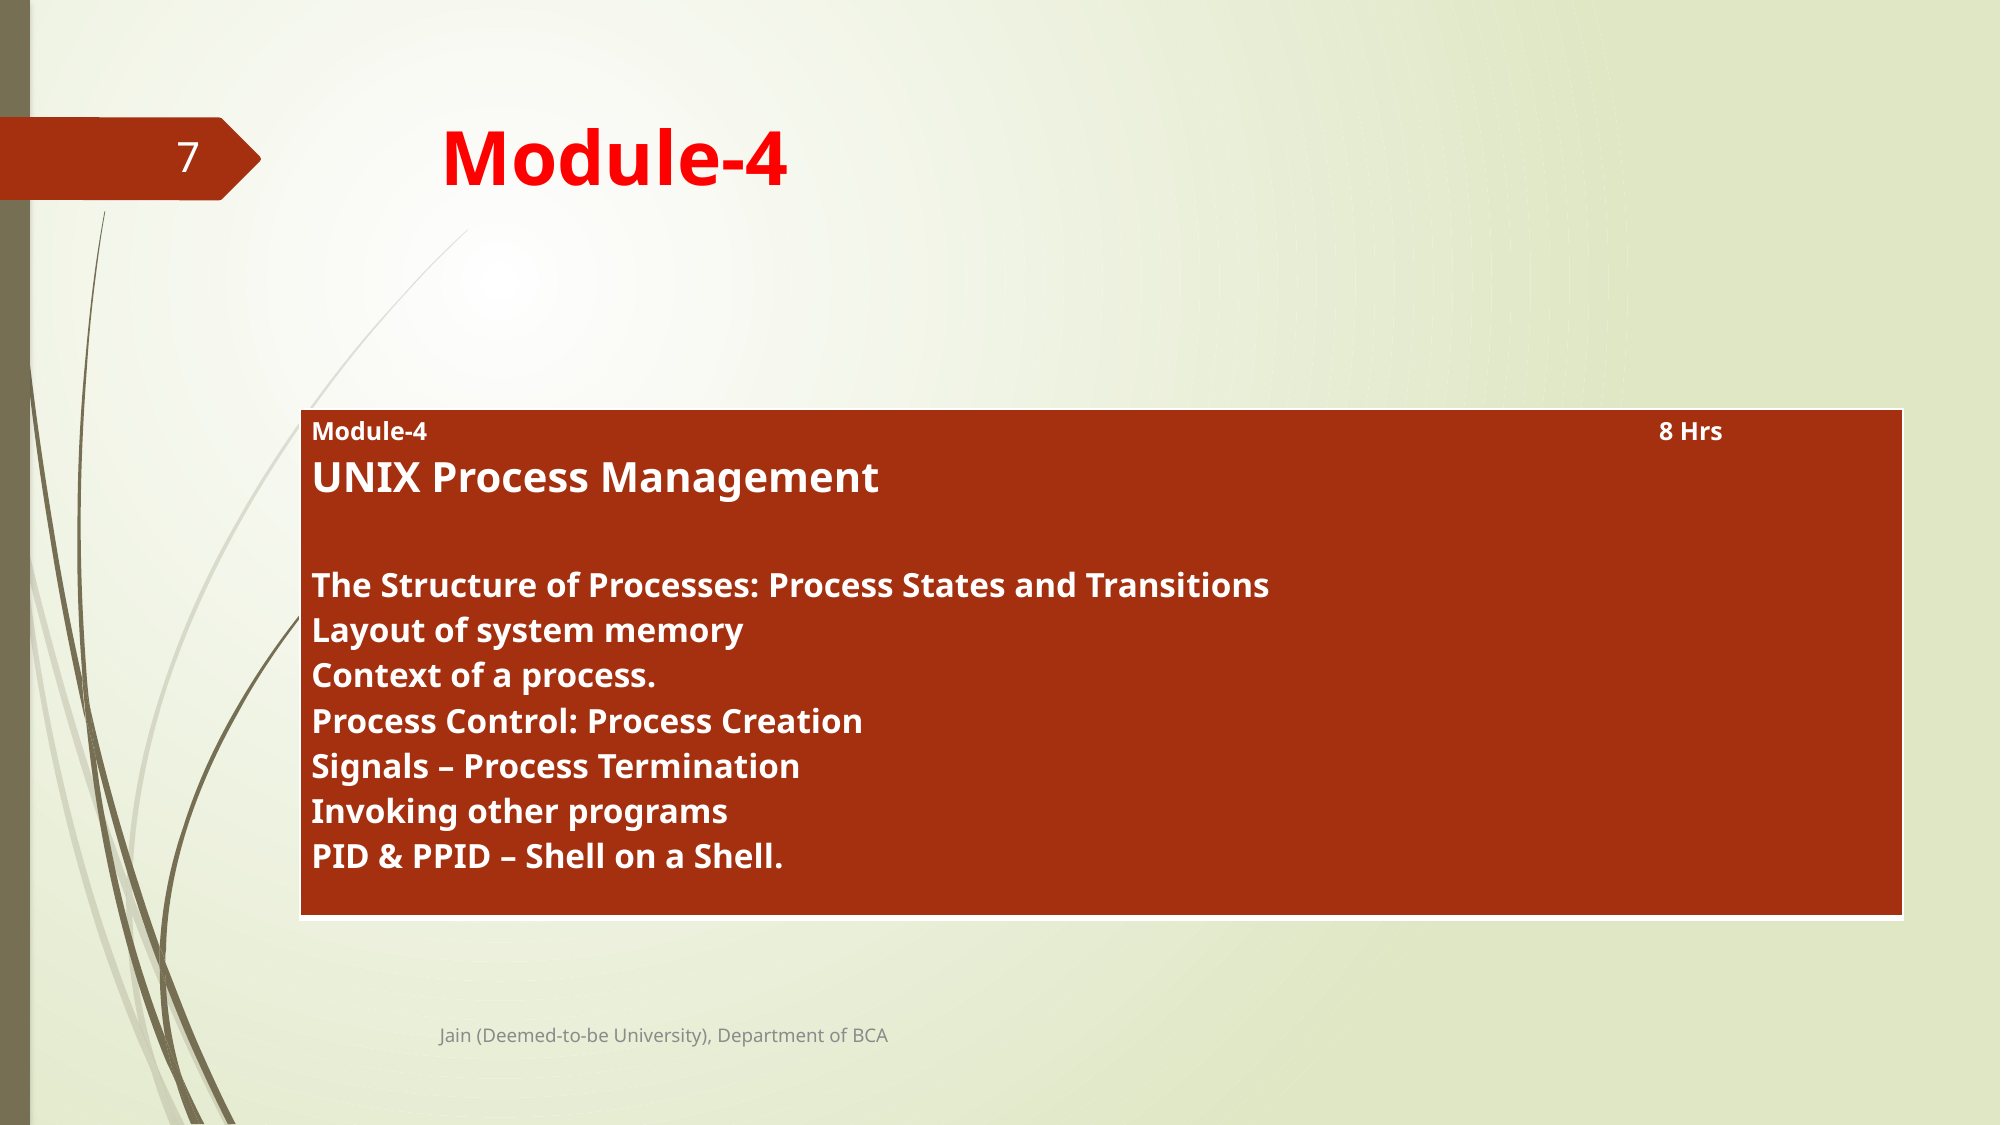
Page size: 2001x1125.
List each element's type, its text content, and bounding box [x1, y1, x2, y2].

footer Jain (Deemed-to-be University), Department of BCA [424, 1006, 1675, 1067]
title Module-4 [425, 102, 1888, 313]
table_header Module-4 8 Hrs UNIX Process Management The Structure of Processes: Process States and Transitions Layout of system memory Context of a process. Process Control: Process Creation Signals – Process Termination Invoking other programs PID & PPID – Shell on a Shell. [301, 410, 1902, 915]
slide_number 7 [87, 129, 216, 190]
